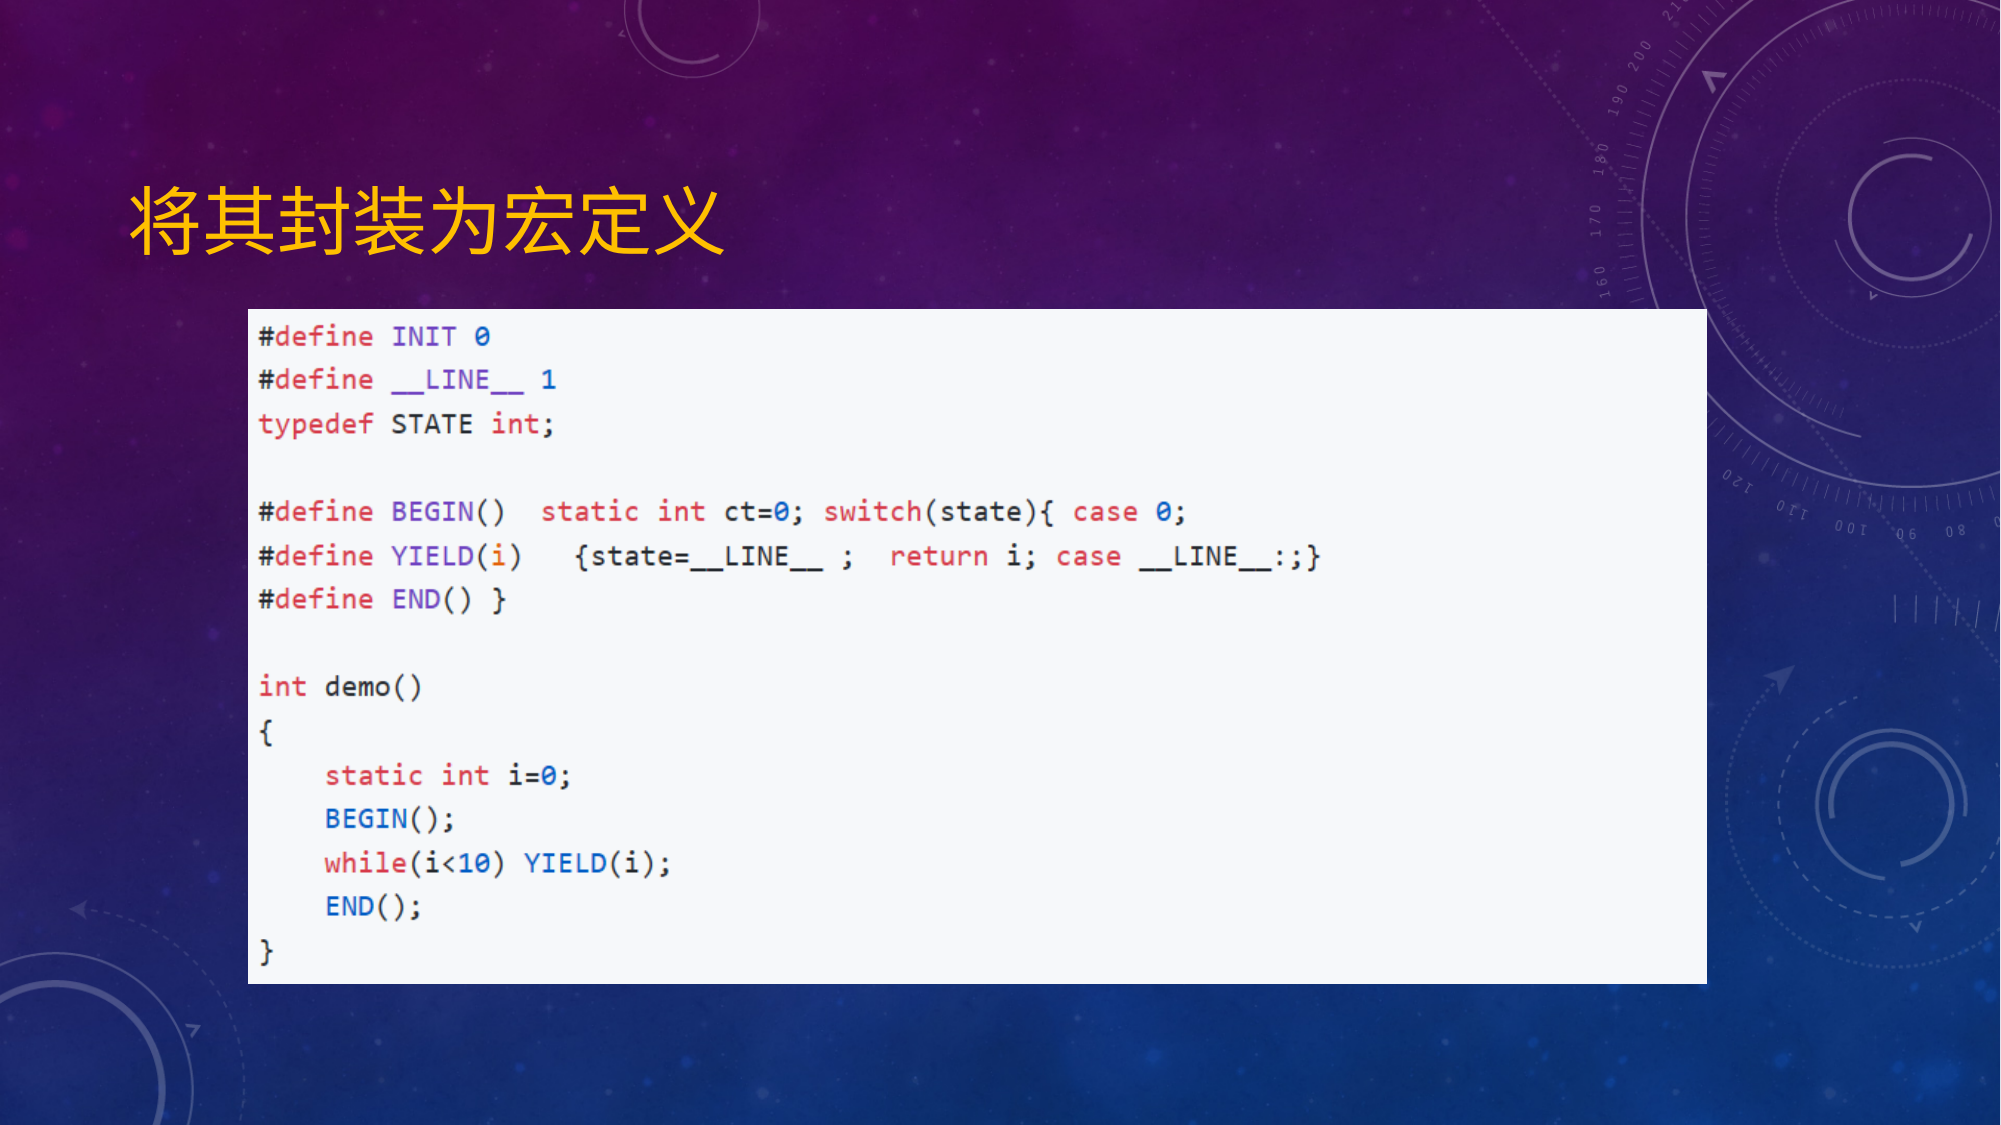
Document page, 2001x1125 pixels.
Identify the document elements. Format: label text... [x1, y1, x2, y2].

picture [0, 0, 2001, 1125]
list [248, 309, 1707, 984]
title 将其封装为宏定义 [112, 99, 1775, 339]
